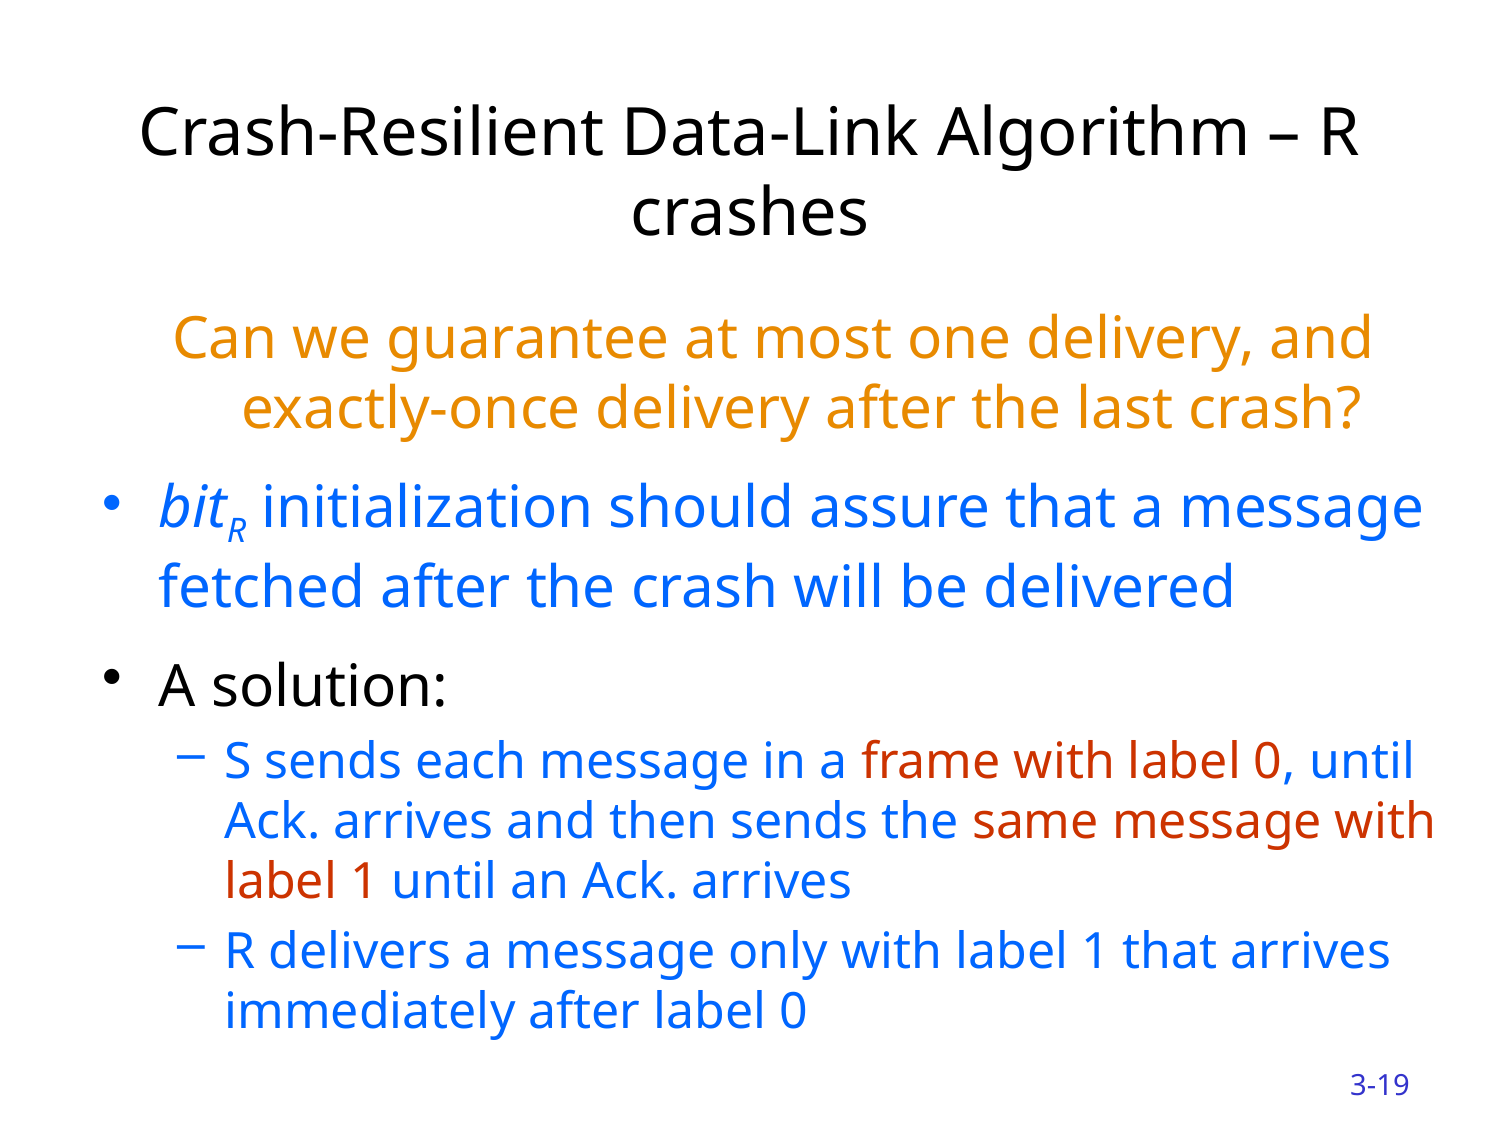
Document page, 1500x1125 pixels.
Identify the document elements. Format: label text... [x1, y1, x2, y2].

list Can we guarantee at most one delivery, and exactly-once delivery after the last crash? bitR initialization should assure that a message fetched after the crash will be delivered A solution: S sends each message in a frame with label 0, until Ack. arrives and then sends the same message with label 1 until an Ack. arrives R delivers a message only with label 1 that arrives immediately after label 0 [87, 292, 1459, 987]
title Crash-Resilient Data-Link Algorithm – R crashes [41, 74, 1459, 263]
slide_number 3-19 [1074, 1058, 1426, 1125]
